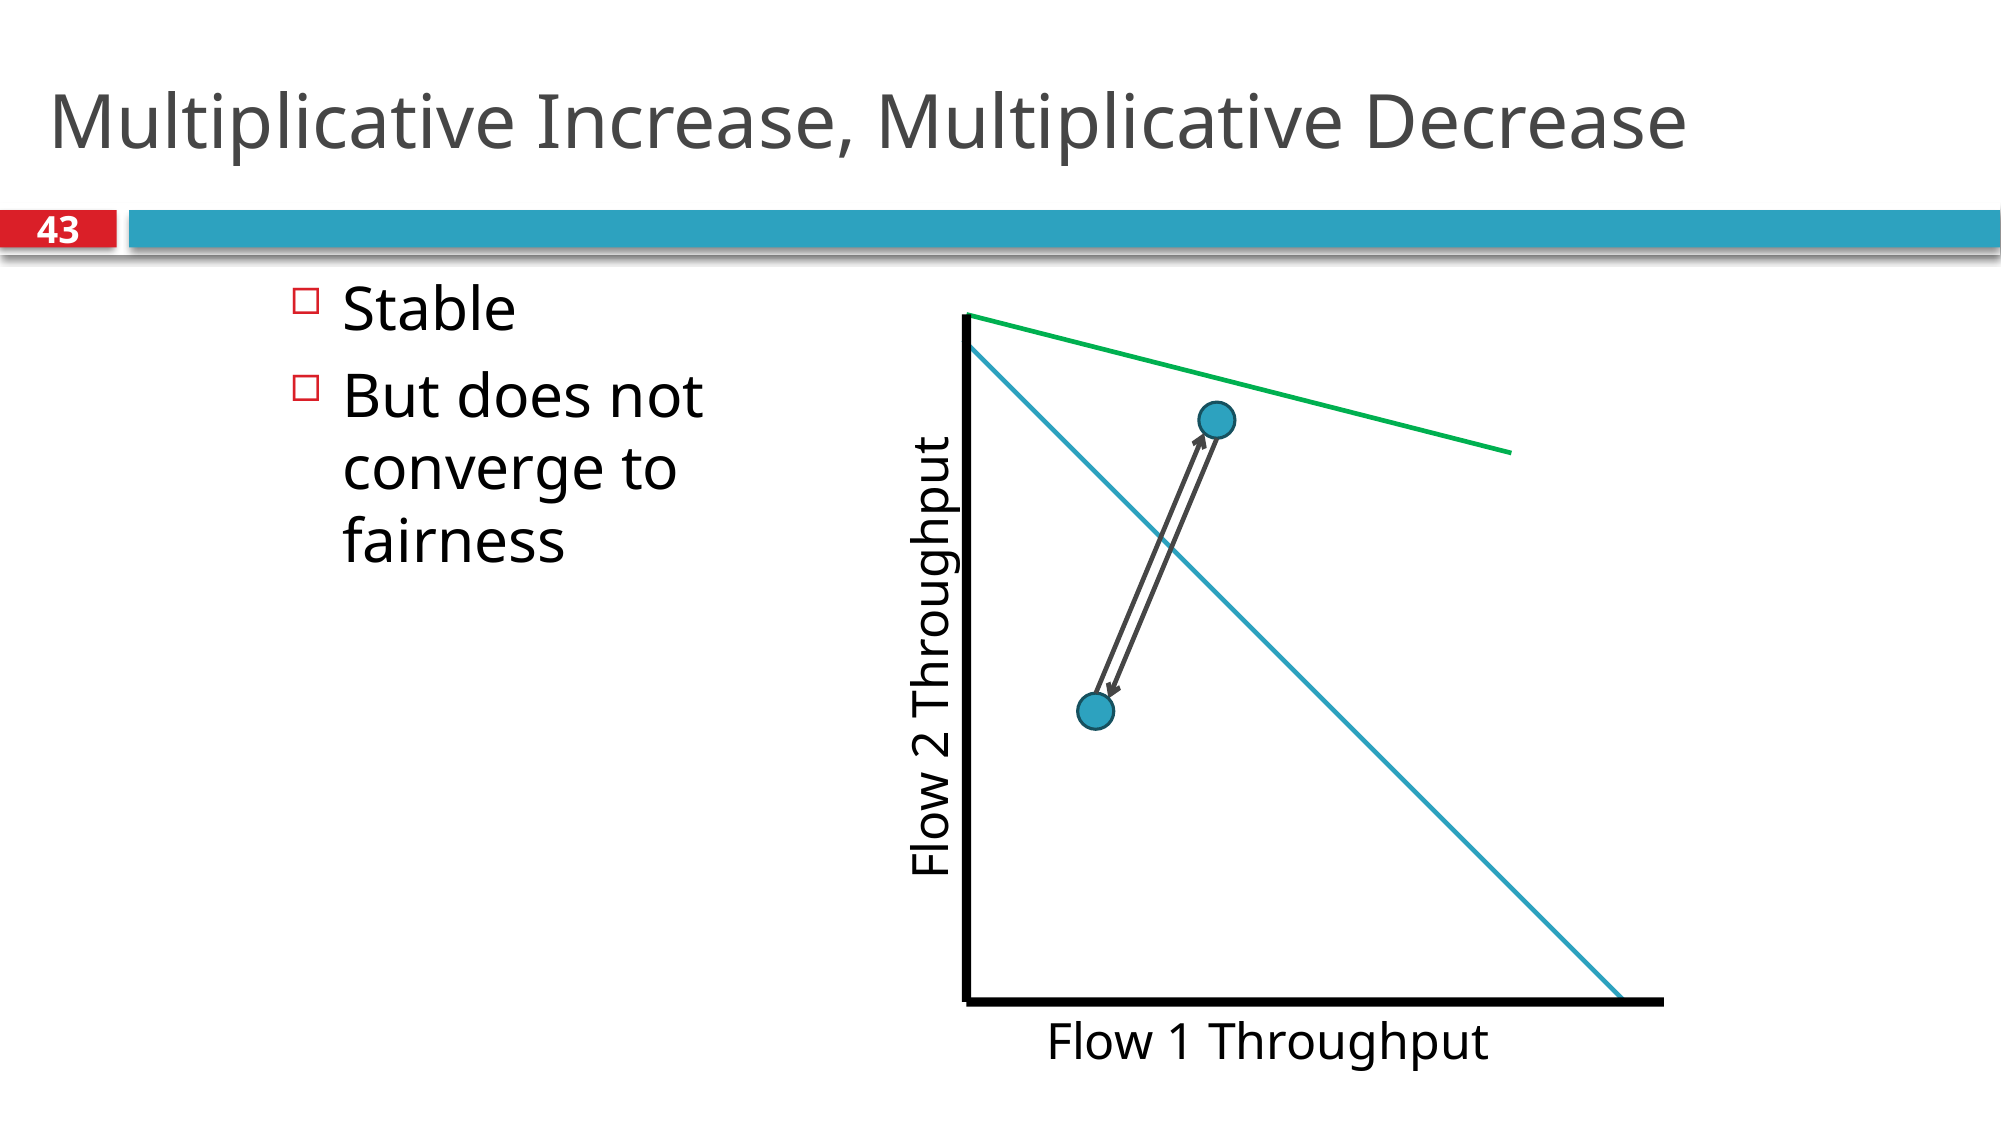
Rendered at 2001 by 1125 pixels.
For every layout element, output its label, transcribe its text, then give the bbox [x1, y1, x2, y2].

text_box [1210, 437, 1218, 699]
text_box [1095, 432, 1205, 694]
list Stable But does not converge to fairness [275, 262, 776, 1100]
slide_number 43 [0, 206, 117, 257]
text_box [962, 339, 1626, 1003]
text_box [966, 452, 1512, 1003]
text_box Flow 1 Throughput [1031, 1012, 1505, 1077]
title Multiplicative Increase, Multiplicative Decrease [33, 37, 1967, 200]
text_box Flow 2 Throughput [891, 421, 956, 895]
